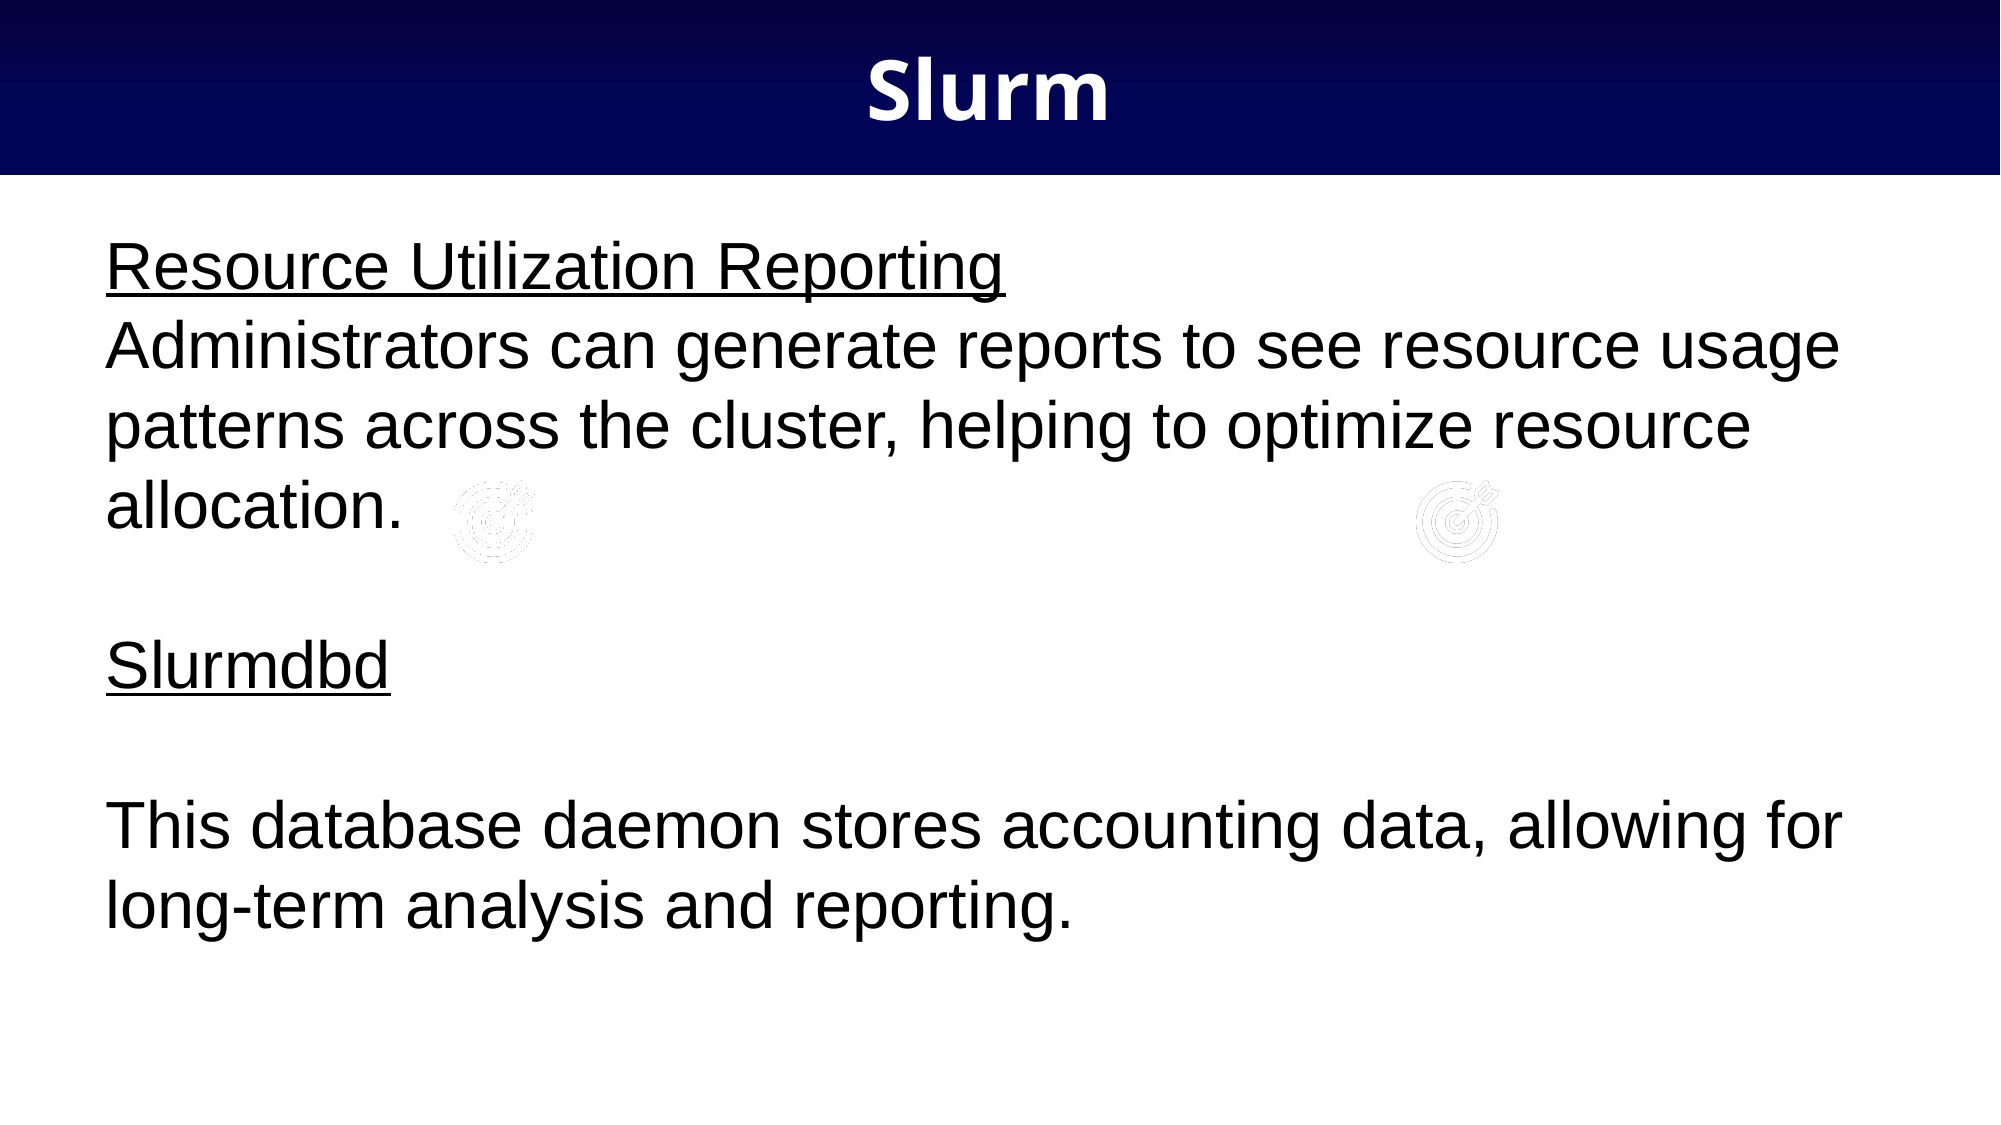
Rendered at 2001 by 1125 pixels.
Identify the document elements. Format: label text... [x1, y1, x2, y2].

picture [1416, 480, 1499, 563]
picture [452, 480, 535, 563]
text_box Resource Utilization Reporting Administrators can generate reports to see resource usage patterns across the cluster, helping to optimize resource allocation. Slurmdbd This database daemon stores accounting data, allowing for long-term analysis and reporting. [90, 215, 1941, 1030]
text_box Slurm [0, 0, 2000, 176]
